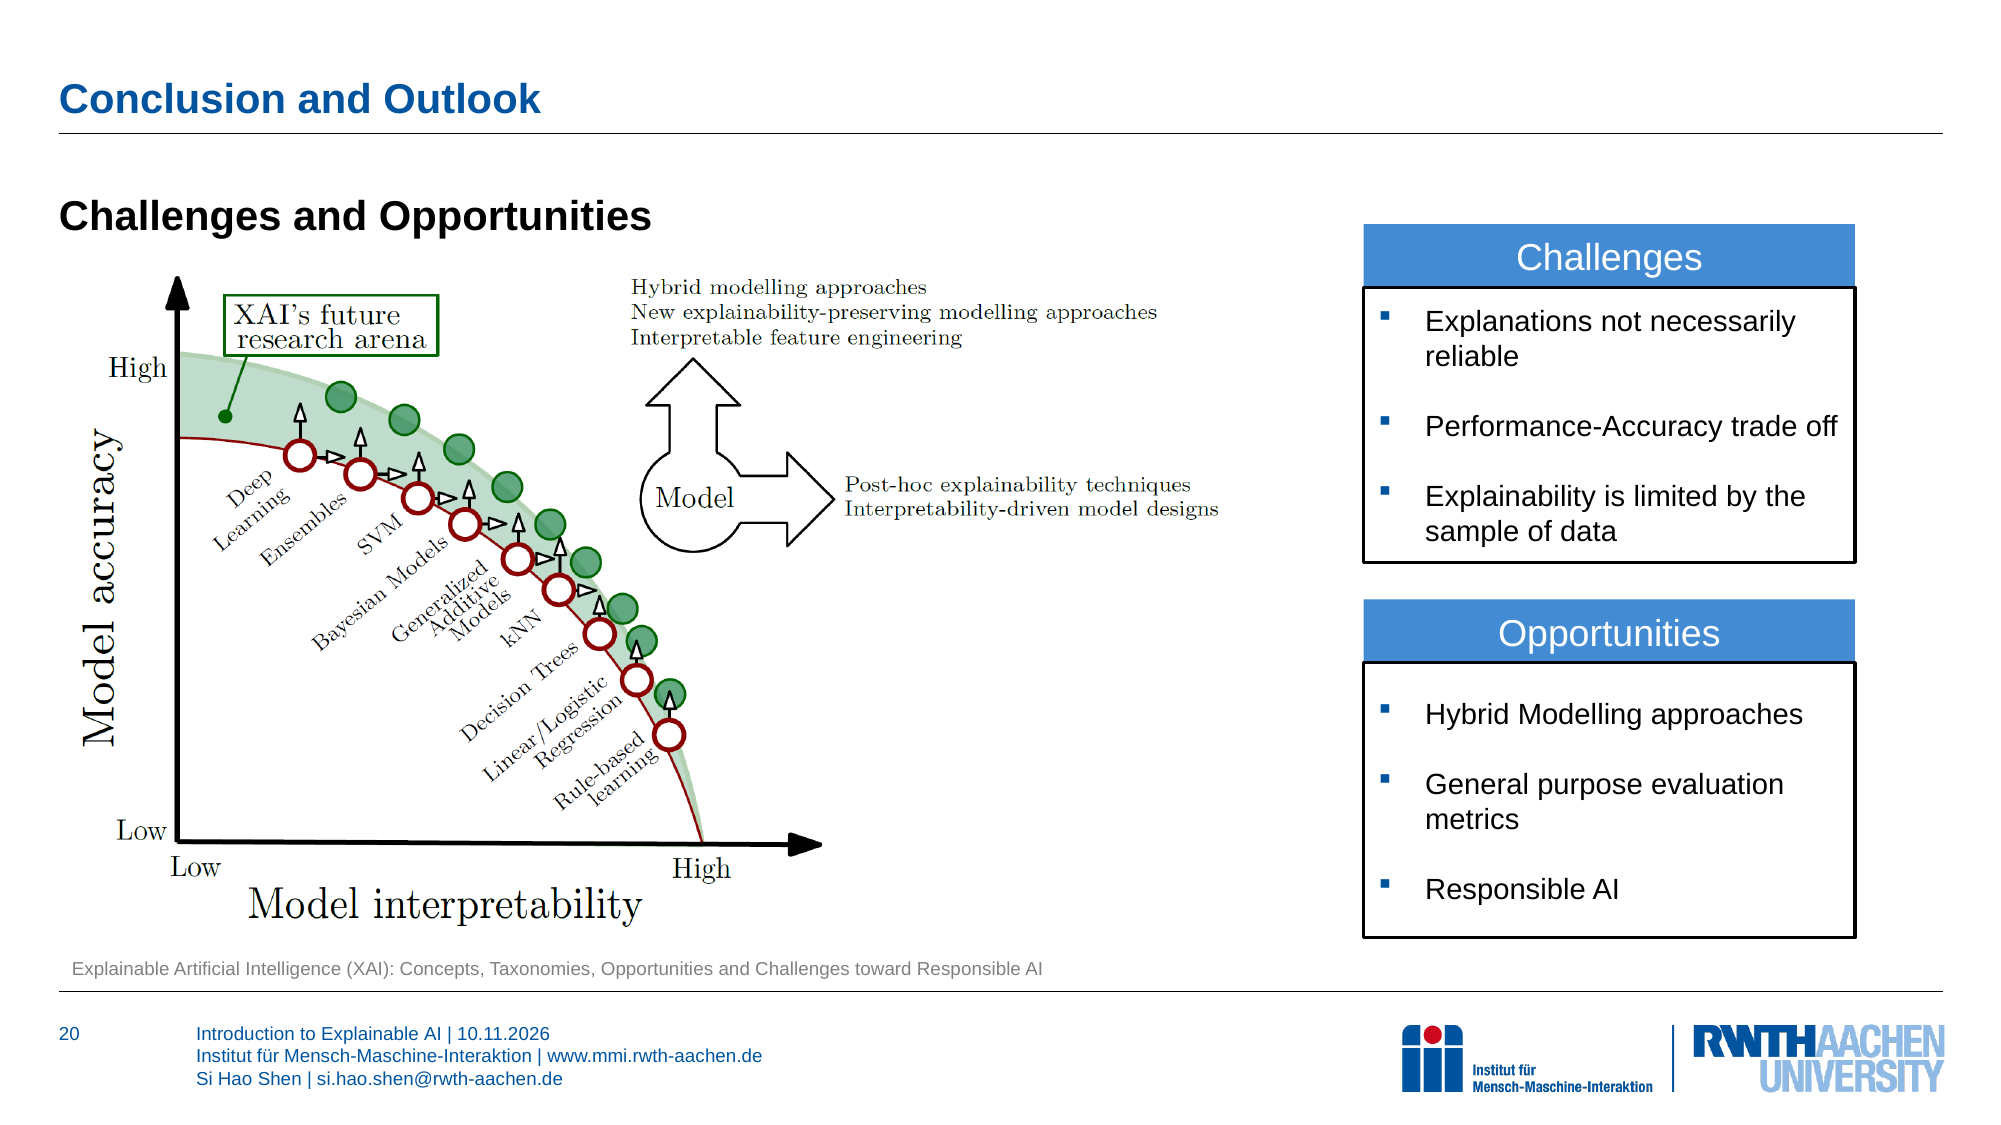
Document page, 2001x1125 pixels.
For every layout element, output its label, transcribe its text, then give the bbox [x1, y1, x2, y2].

picture [69, 255, 1239, 938]
picture [1381, 991, 1965, 1125]
text_box Explanations not necessarily reliable Performance-Accuracy trade off Explainability is limited by the sample of data [1363, 287, 1855, 563]
text_box Opportunities [1363, 599, 1855, 662]
list Challenges and Opportunities [59, 188, 1943, 231]
text_box Challenges [1363, 231, 1855, 287]
text_box Explainable Artificial Intelligence (XAI): Concepts, Taxonomies, Opportunities and Challenges toward Responsible AI [57, 949, 1086, 996]
title Conclusion and Outlook [59, 33, 1943, 123]
text_box Hybrid Modelling approaches General purpose evaluation metrics Responsible AI [1363, 662, 1855, 938]
